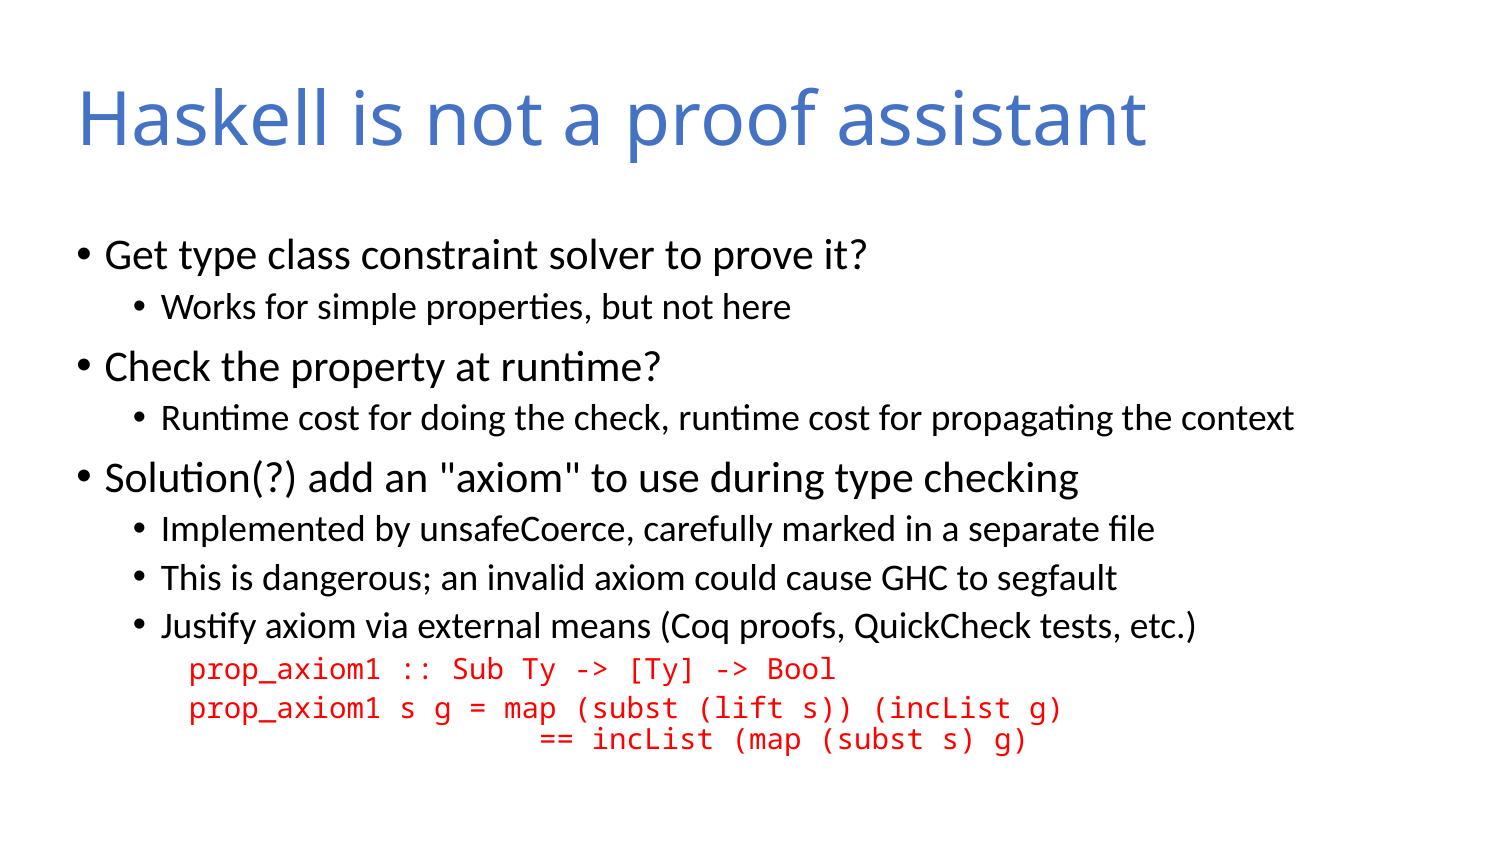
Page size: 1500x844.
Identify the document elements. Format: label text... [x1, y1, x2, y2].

title Haskell is not a proof assistant [61, 39, 1356, 203]
list Get type class constraint solver to prove it? Works for simple properties, but not here Check the property at runtime? Runtime cost for doing the check, runtime cost for propagating the context Solution(?) add an "axiom" to use during type checking Implemented by unsafeCoerce, carefully marked in a separate file This is dangerous; an invalid axiom could cause GHC to segfault Justify axiom via external means (Coq proofs, QuickCheck tests, etc.) prop_axiom1 :: Sub Ty -> [Ty] -> Bool prop_axiom1 s g = map (subst (lift s)) (incList g) == incList (map (subst s) g) [61, 224, 1426, 760]
